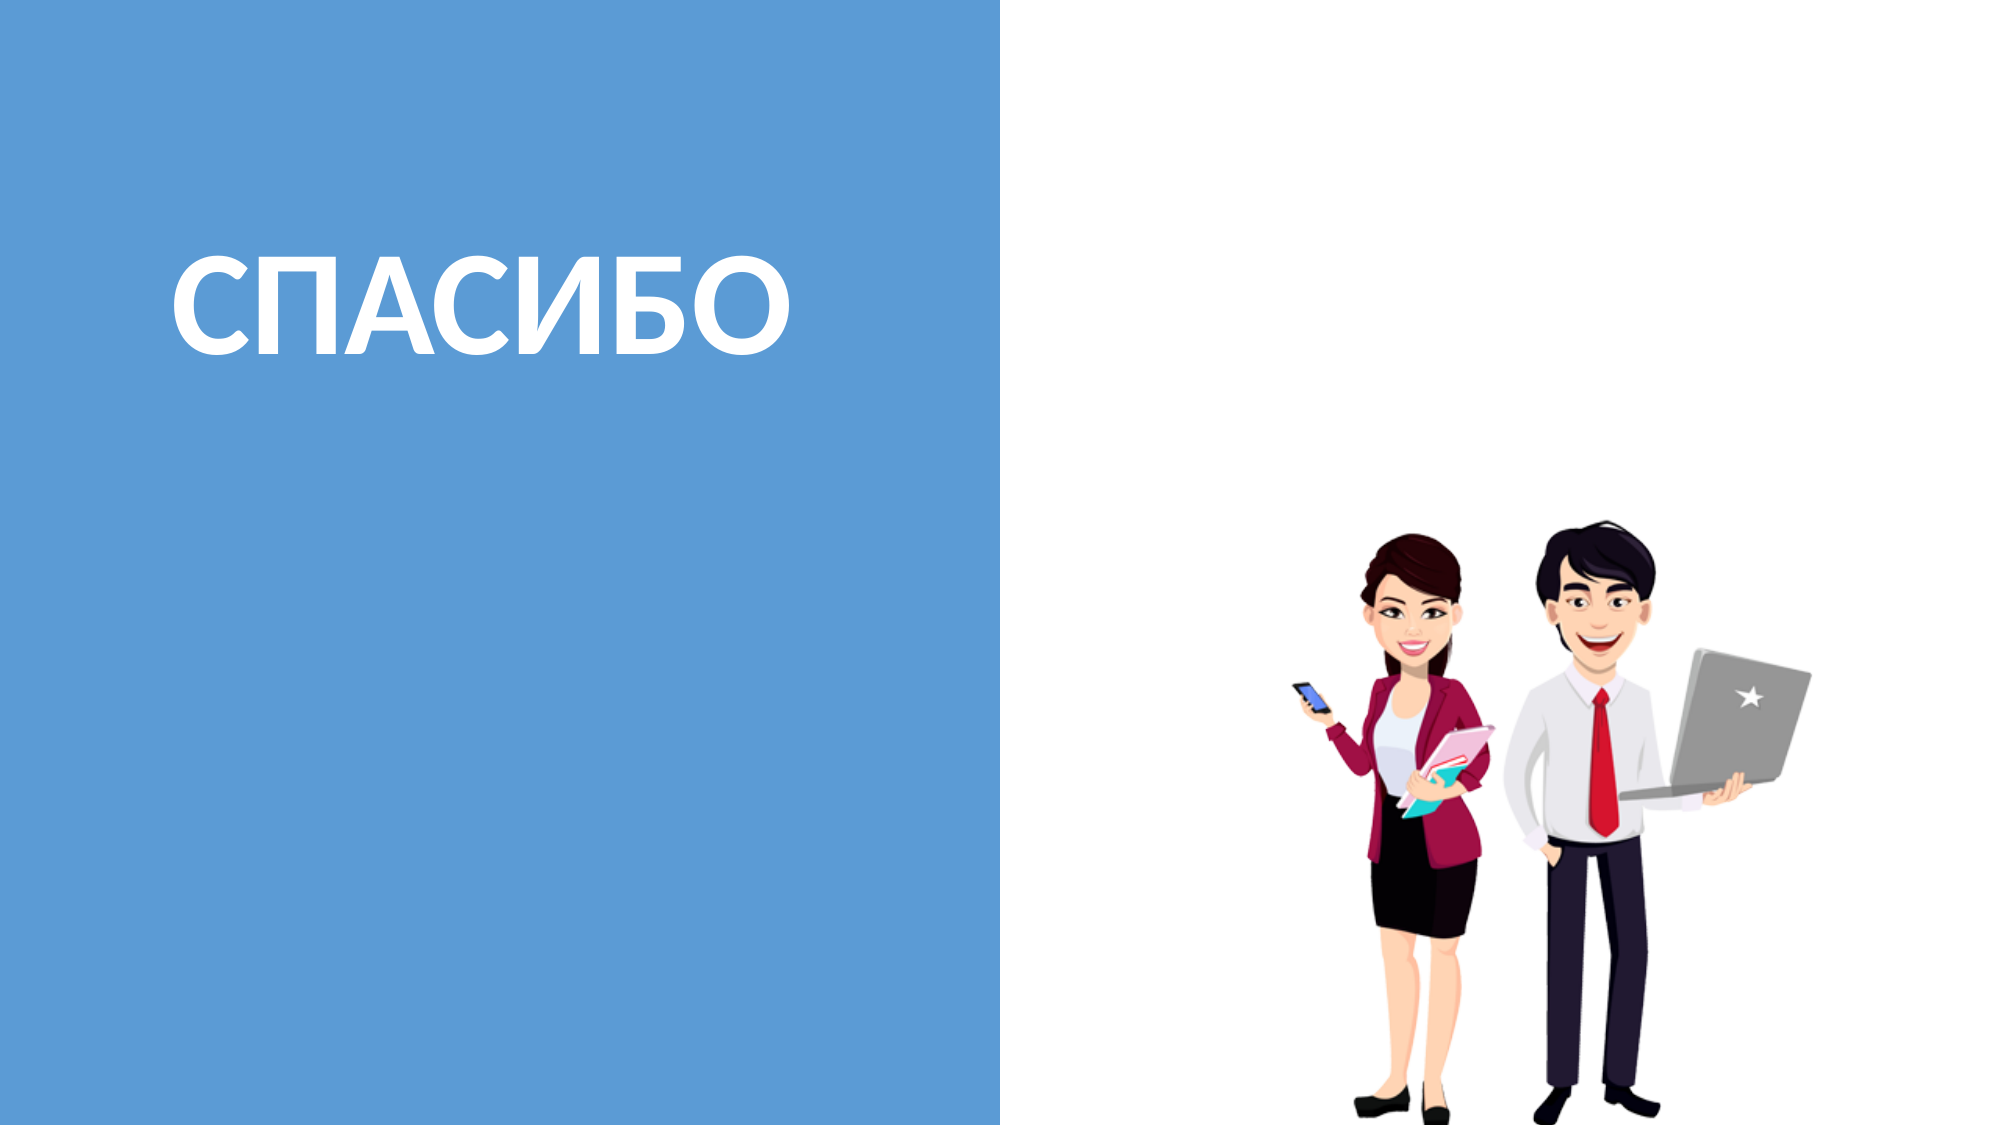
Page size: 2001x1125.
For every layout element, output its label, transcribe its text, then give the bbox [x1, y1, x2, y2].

text_box [0, 0, 1000, 1125]
text_box СПАСИБО [106, 217, 859, 406]
text_box [479, 217, 488, 278]
picture [1221, 478, 1847, 1125]
